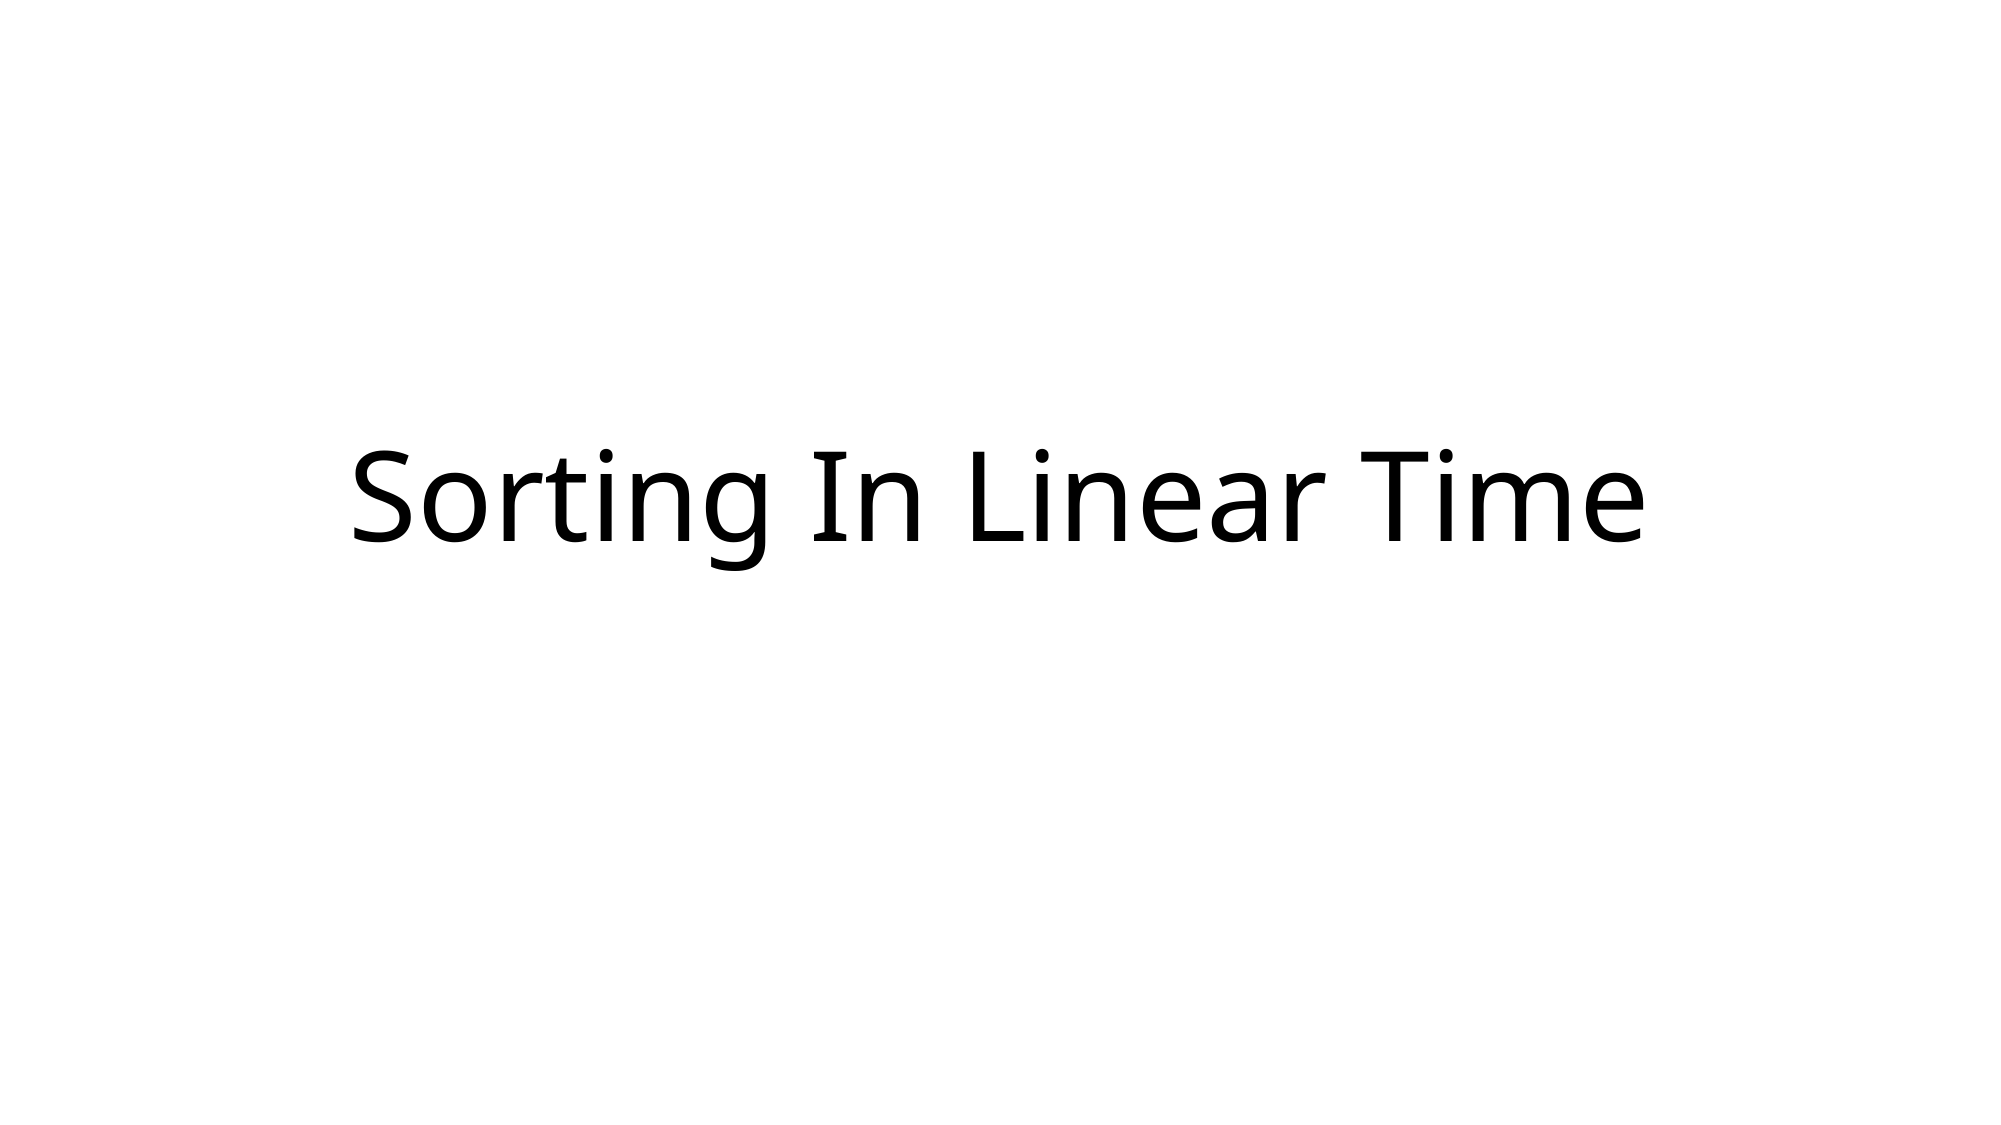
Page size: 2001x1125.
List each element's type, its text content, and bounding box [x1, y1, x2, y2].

title Sorting In Linear Time [249, 184, 1750, 576]
